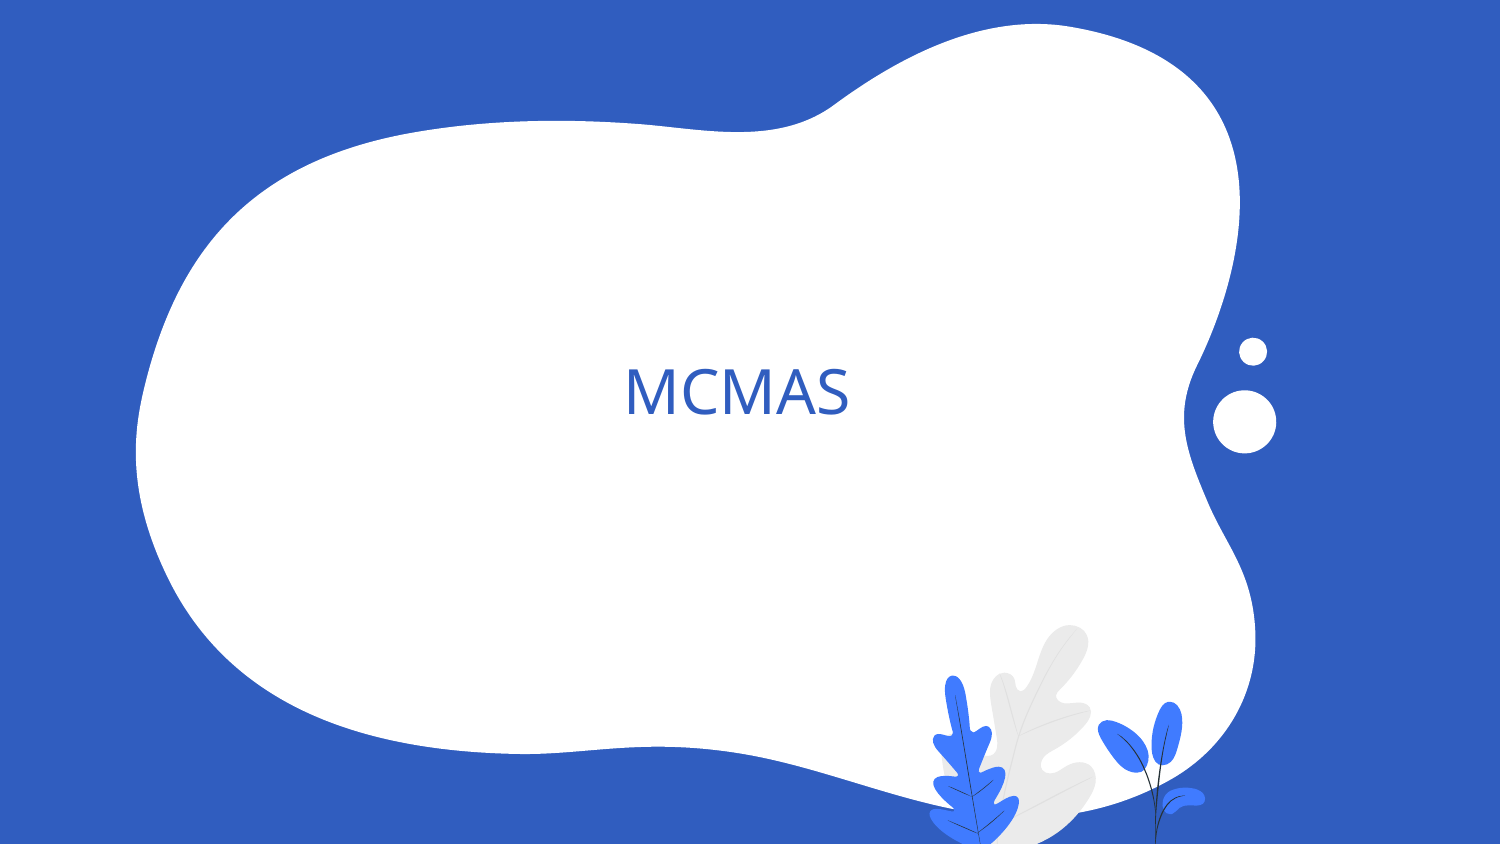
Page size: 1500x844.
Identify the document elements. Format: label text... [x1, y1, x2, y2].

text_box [928, 624, 1097, 844]
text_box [1096, 701, 1207, 844]
title MCMAS [396, 320, 1078, 459]
